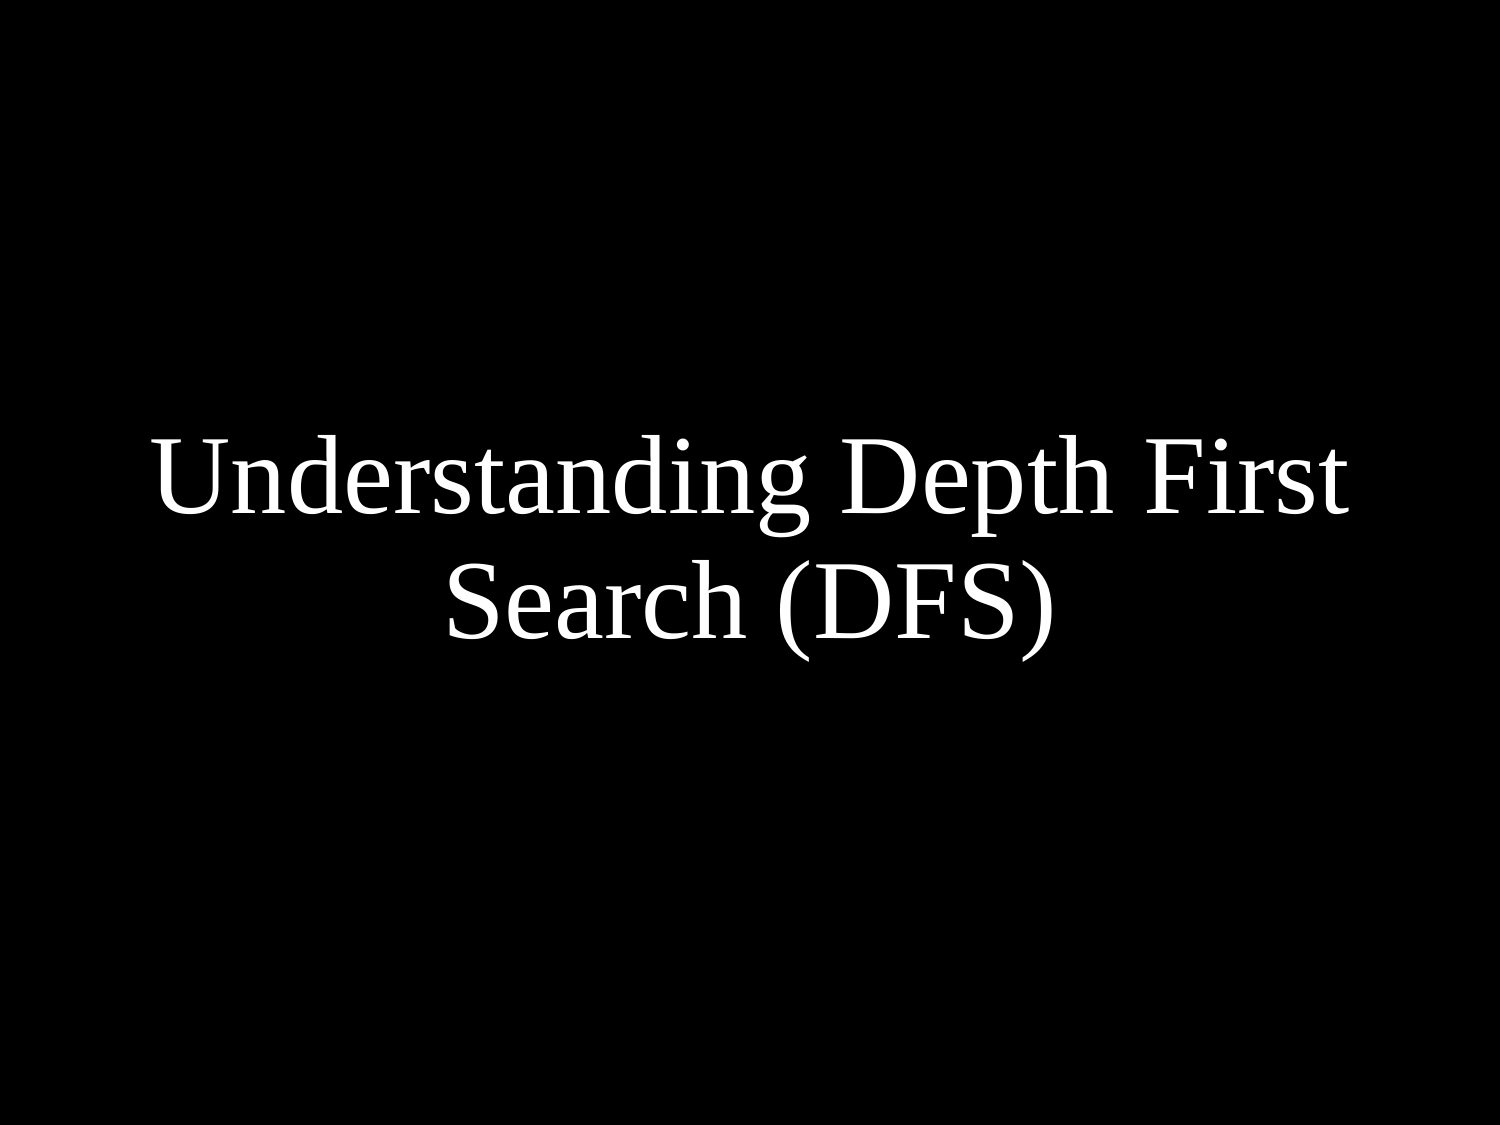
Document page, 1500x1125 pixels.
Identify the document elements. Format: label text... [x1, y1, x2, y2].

title Understanding Depth First Search (DFS) [119, 308, 1381, 768]
